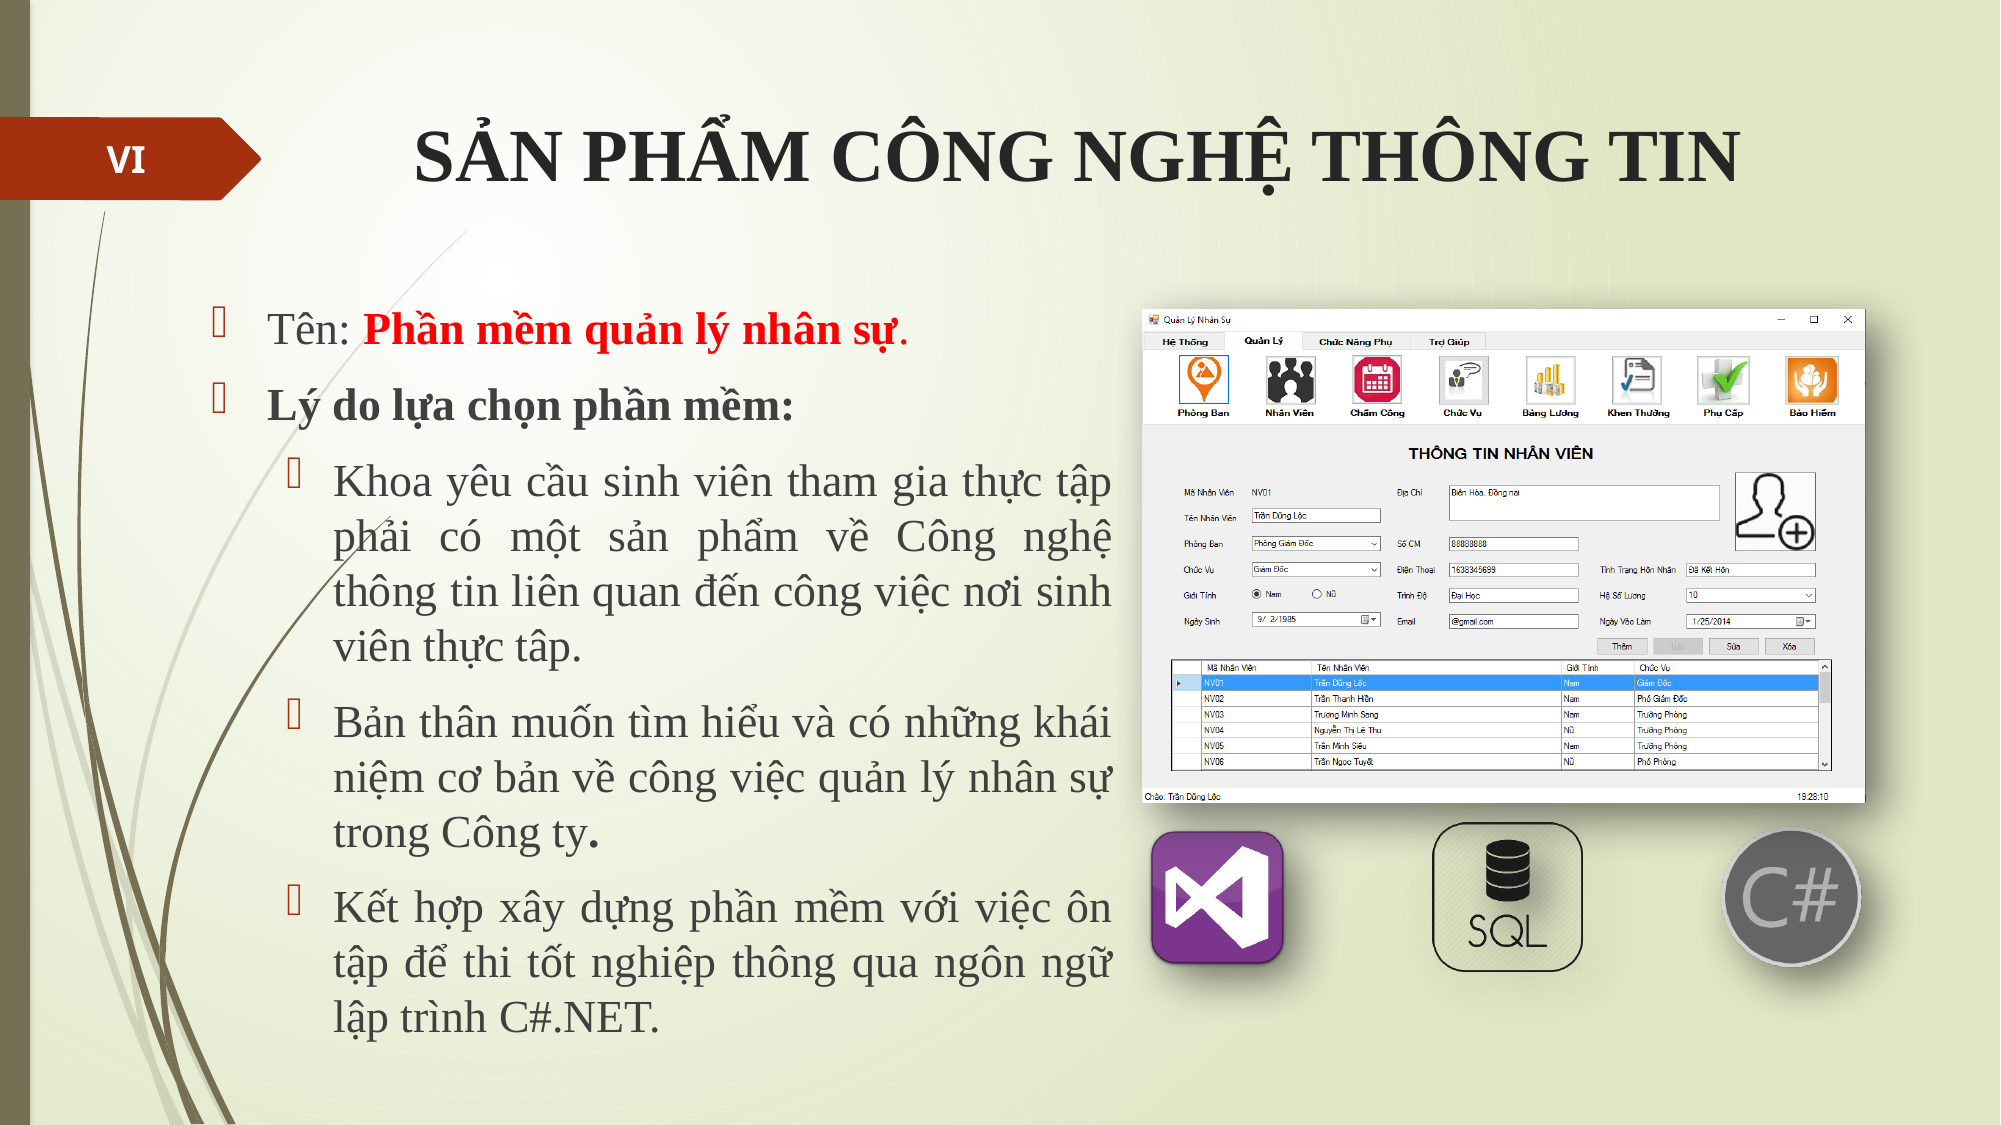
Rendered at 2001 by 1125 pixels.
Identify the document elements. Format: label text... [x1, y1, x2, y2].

title SẢN PHẨM CÔNG NGHỆ THÔNG TIN [347, 99, 1809, 310]
list Tên: Phần mềm quản lý nhân sự. Lý do lựa chọn phần mềm: Khoa yêu cầu sinh viên tham gia thực tập phải có một sản phẩm về Công nghệ thông tin liên quan đến công việc nơi sinh viên thực tâp. Bản thân muốn tìm hiểu và có những khái niệm cơ bản về công việc quản lý nhân sự trong Công ty. Kết hợp xây dựng phần mềm với việc ôn tập để thi tốt nghiệp thông qua ngôn ngữ lập trình C#.NET. [196, 291, 1129, 1038]
picture [1715, 822, 1866, 973]
text_box VI [28, 128, 224, 189]
picture [1141, 309, 1866, 803]
picture [1432, 822, 1583, 973]
picture [1141, 822, 1292, 973]
